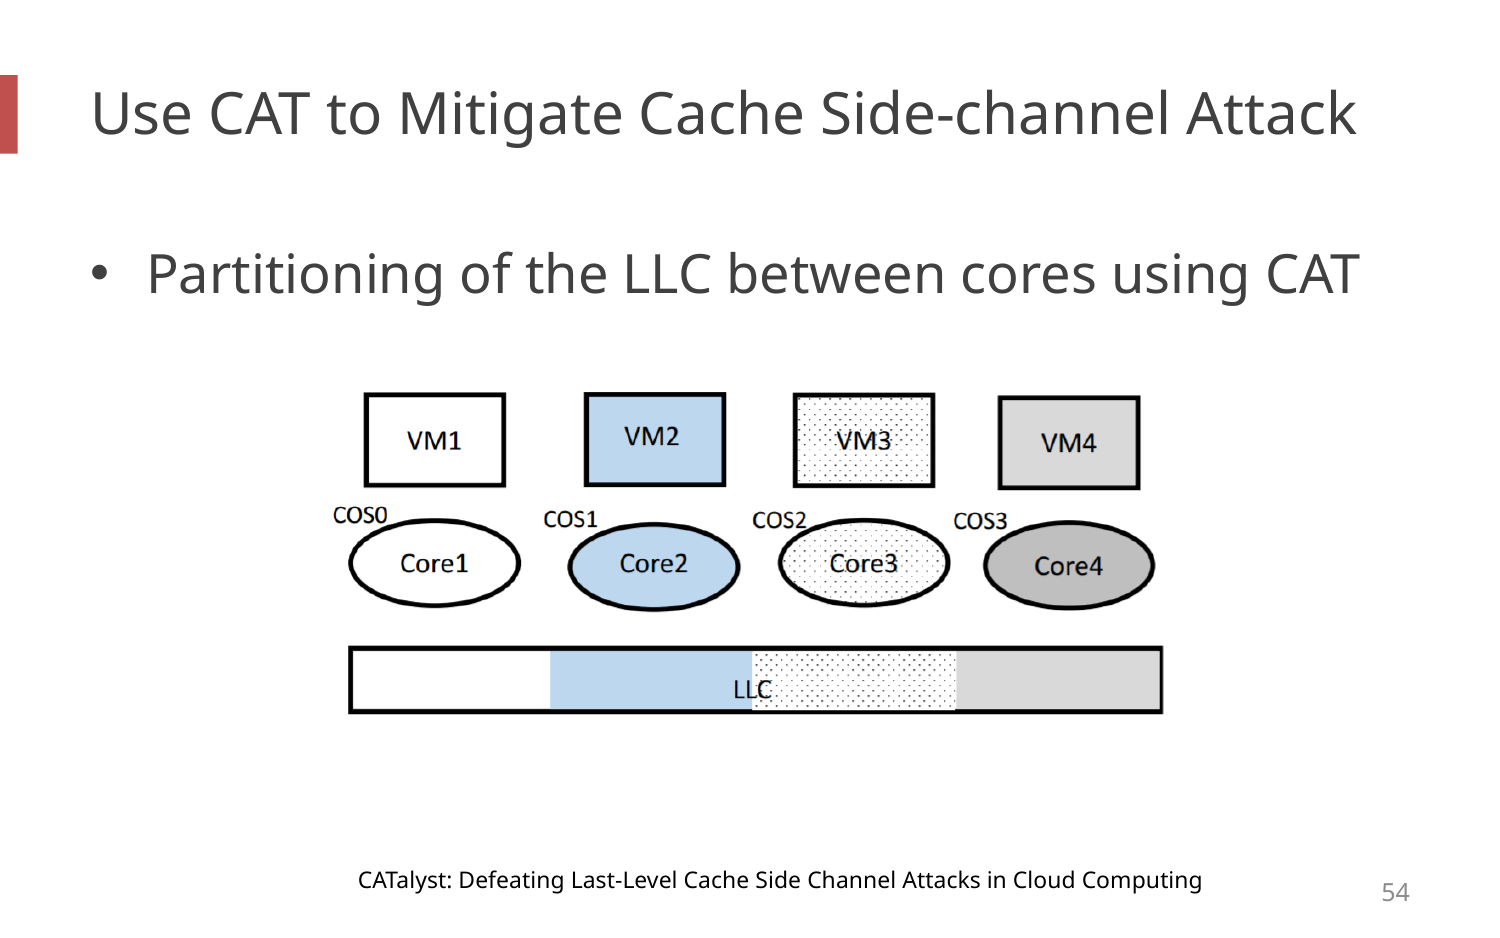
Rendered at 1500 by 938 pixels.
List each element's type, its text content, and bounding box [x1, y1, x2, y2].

list Partitioning of the LLC between cores using CAT [75, 218, 1425, 838]
picture [306, 369, 1194, 732]
slide_number 54 [1074, 868, 1425, 919]
title Use CAT to Mitigate Cache Side-channel Attack [75, 37, 1425, 186]
text_box CATalyst: Defeating Last-Level Cache Side Channel Attacks in Cloud Computing [171, 858, 1397, 901]
